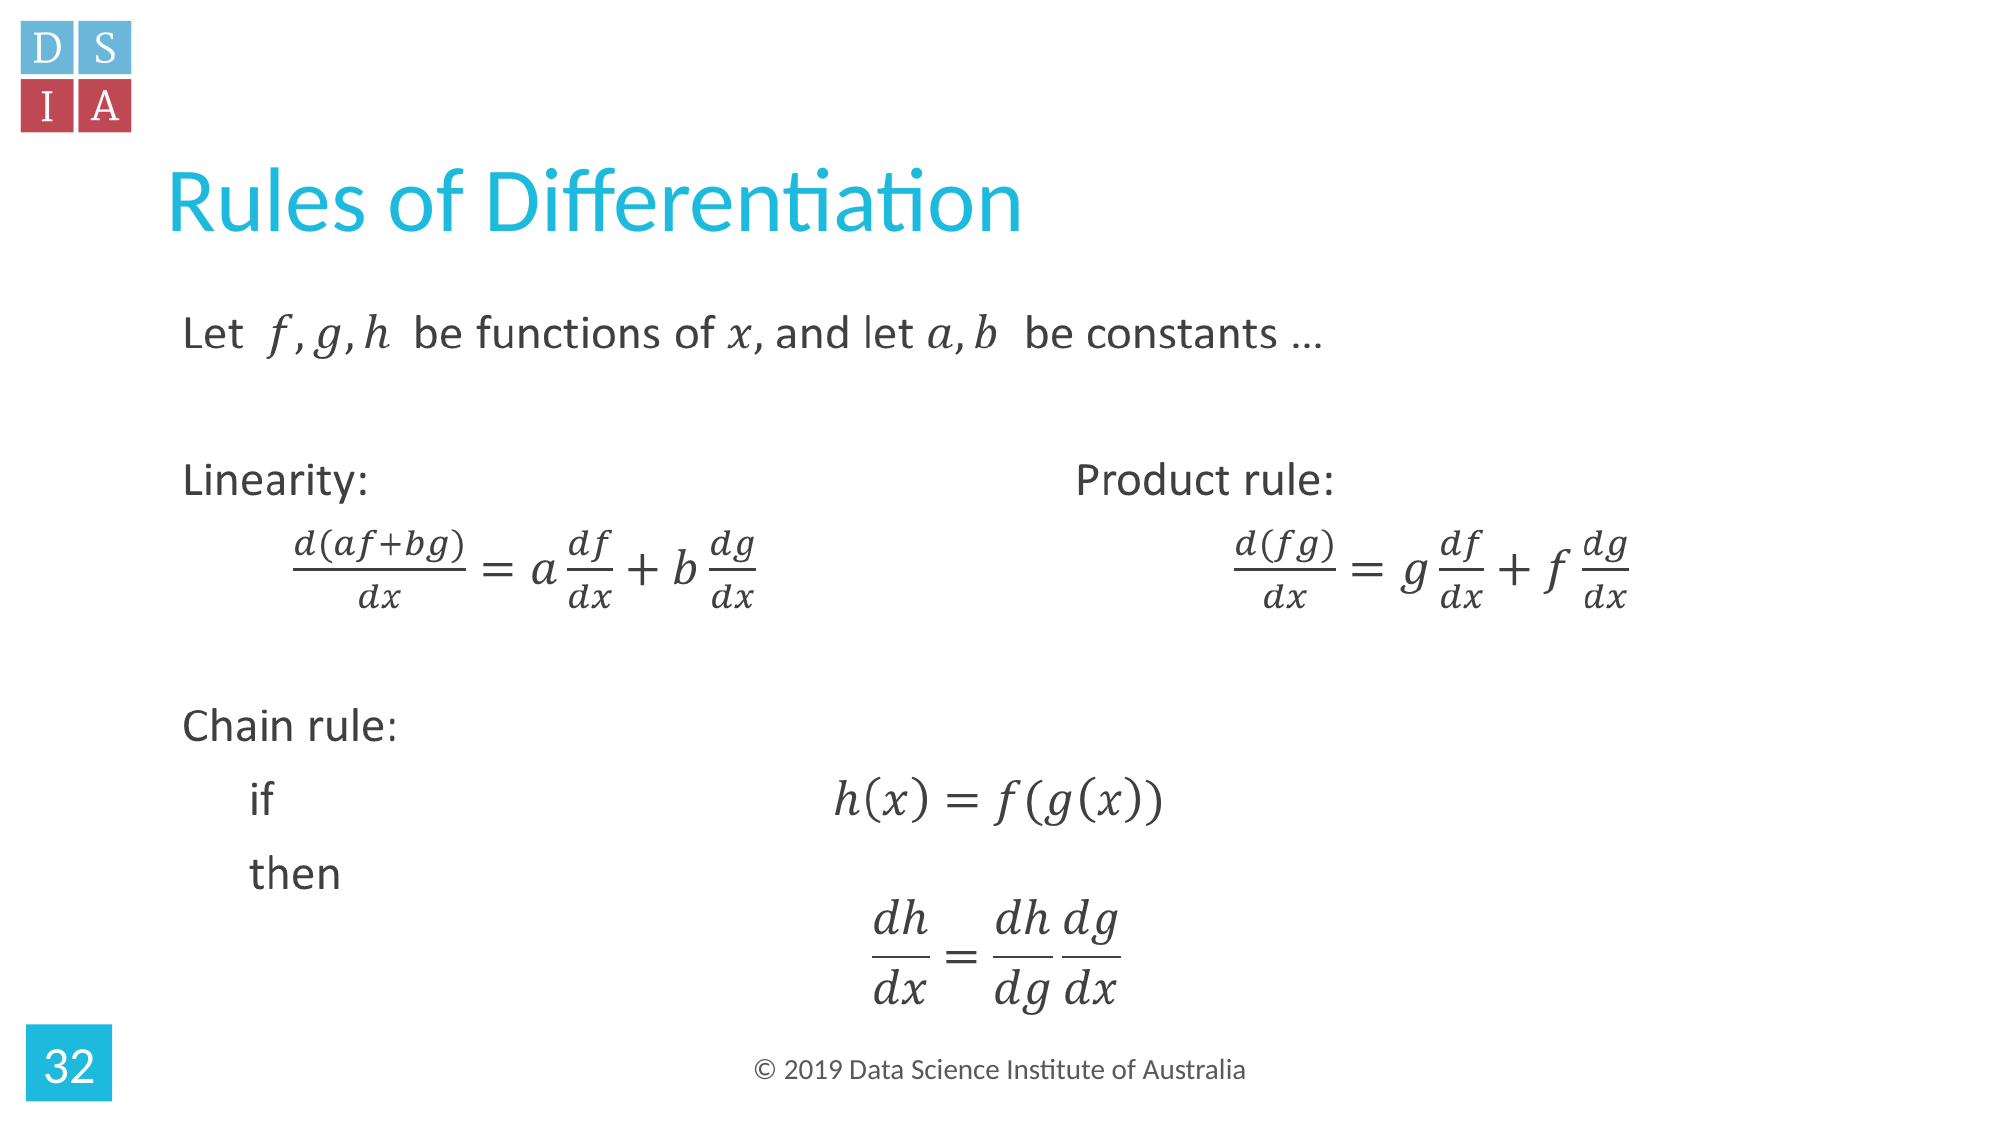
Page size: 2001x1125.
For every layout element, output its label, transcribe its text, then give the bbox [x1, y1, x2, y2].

text_box 32 [26, 1024, 113, 1102]
picture [20, 20, 132, 133]
title Rules of Differentiation [151, 45, 1909, 259]
list [151, 286, 1825, 1079]
